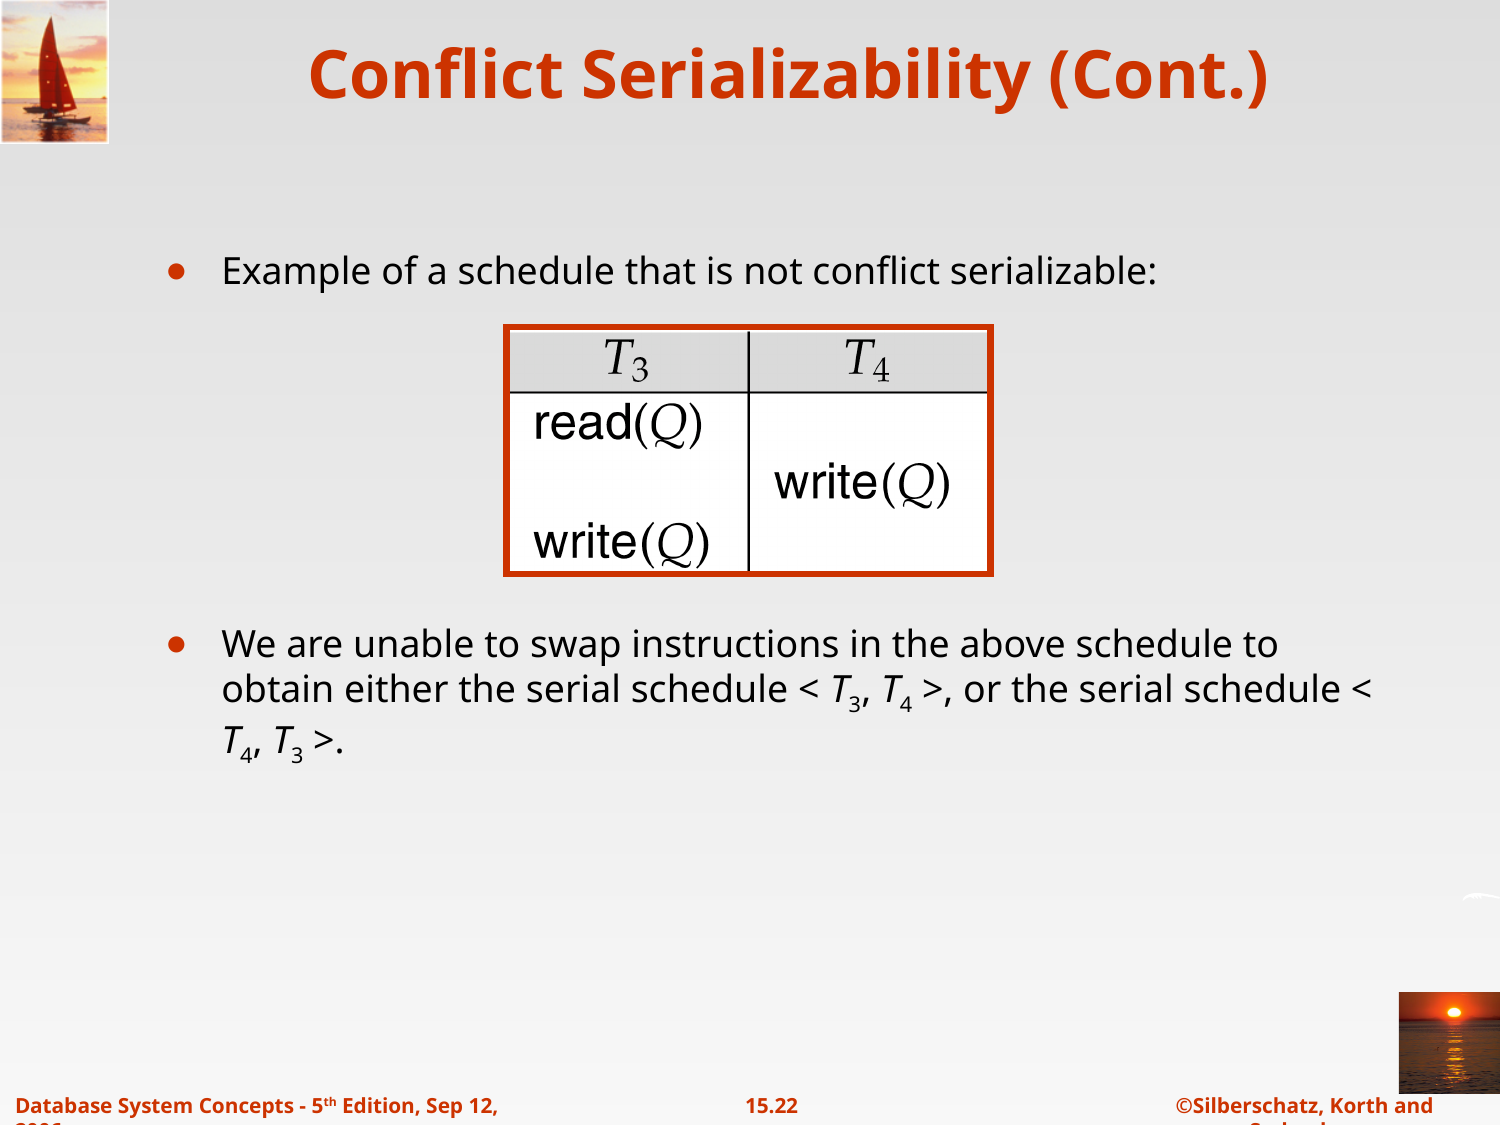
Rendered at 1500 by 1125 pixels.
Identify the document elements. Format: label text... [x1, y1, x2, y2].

picture [1398, 992, 1500, 1094]
picture [0, 0, 109, 144]
title Conflict Serializability (Cont.) [126, 19, 1451, 120]
picture [509, 329, 988, 572]
list Example of a schedule that is not conflict serializable: We are unable to swap instructions in the above schedule to obtain either the serial schedule < T3, T4 >, or the serial schedule < T4, T3 >. [150, 181, 1405, 931]
